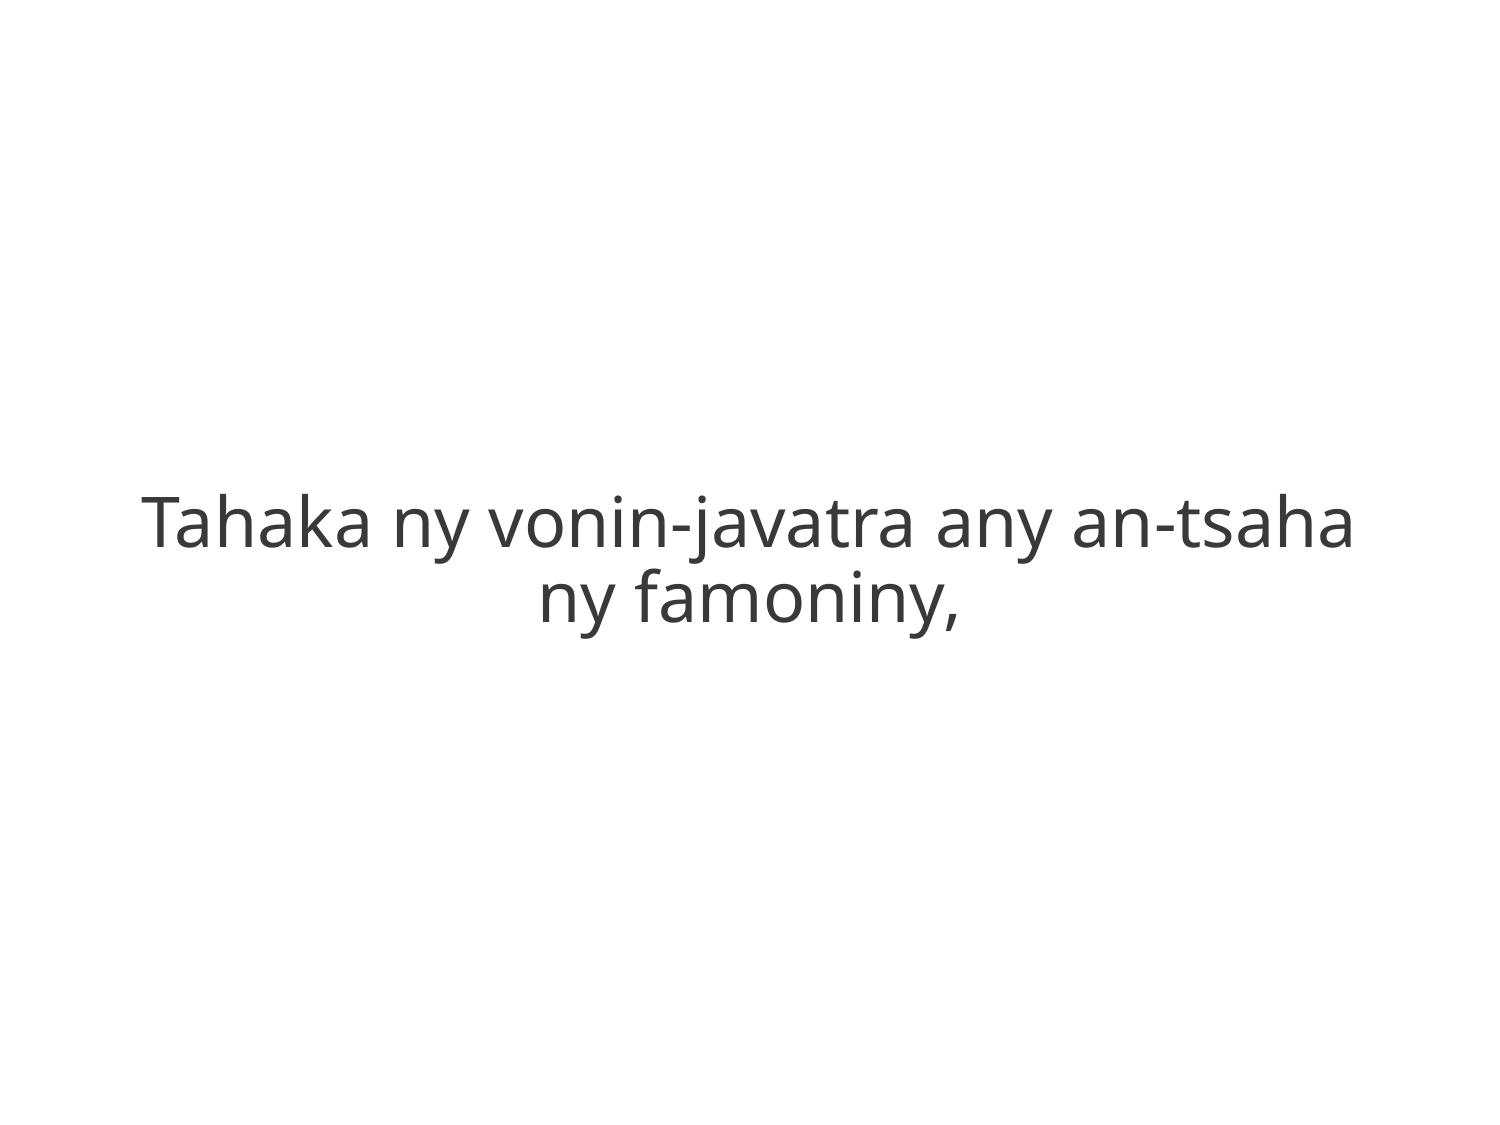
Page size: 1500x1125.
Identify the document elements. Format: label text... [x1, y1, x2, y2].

title Tahaka ny vonin-javatra any an-tsaha ny famoniny, [103, 453, 1397, 672]
